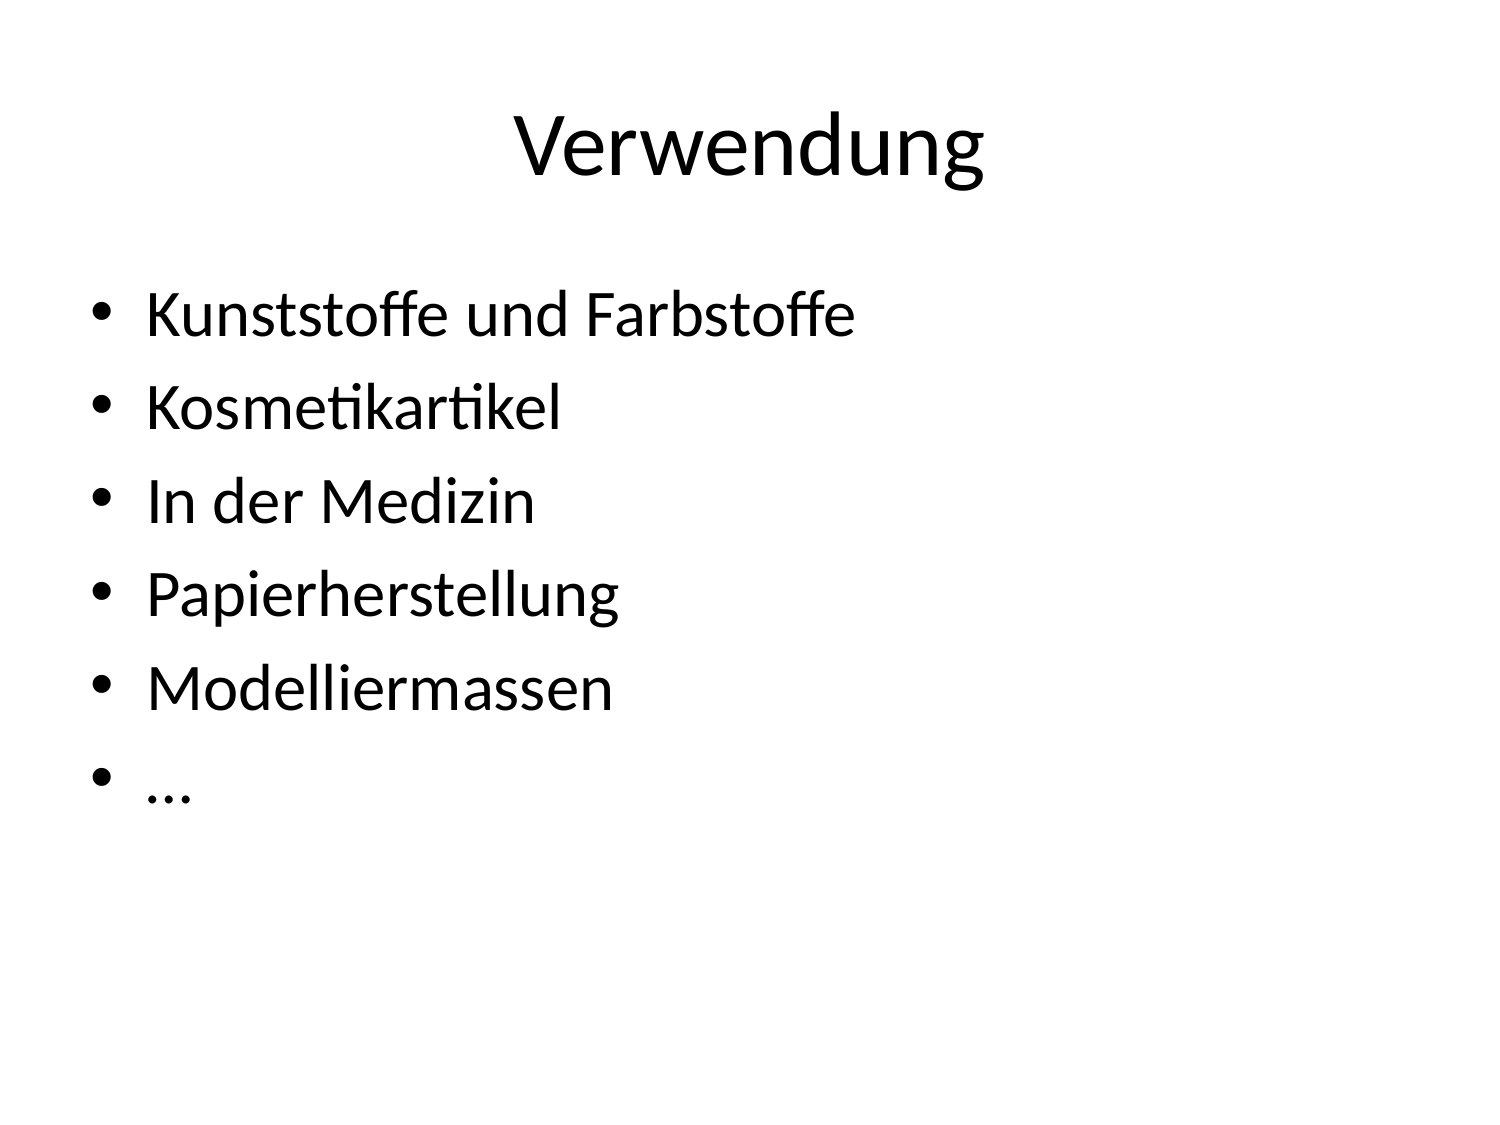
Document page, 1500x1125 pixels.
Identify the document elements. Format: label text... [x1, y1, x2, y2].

title Verwendung [75, 45, 1425, 233]
list Kunststoffe und Farbstoffe Kosmetikartikel In der Medizin Papierherstellung Modelliermassen … [75, 262, 1425, 1005]
